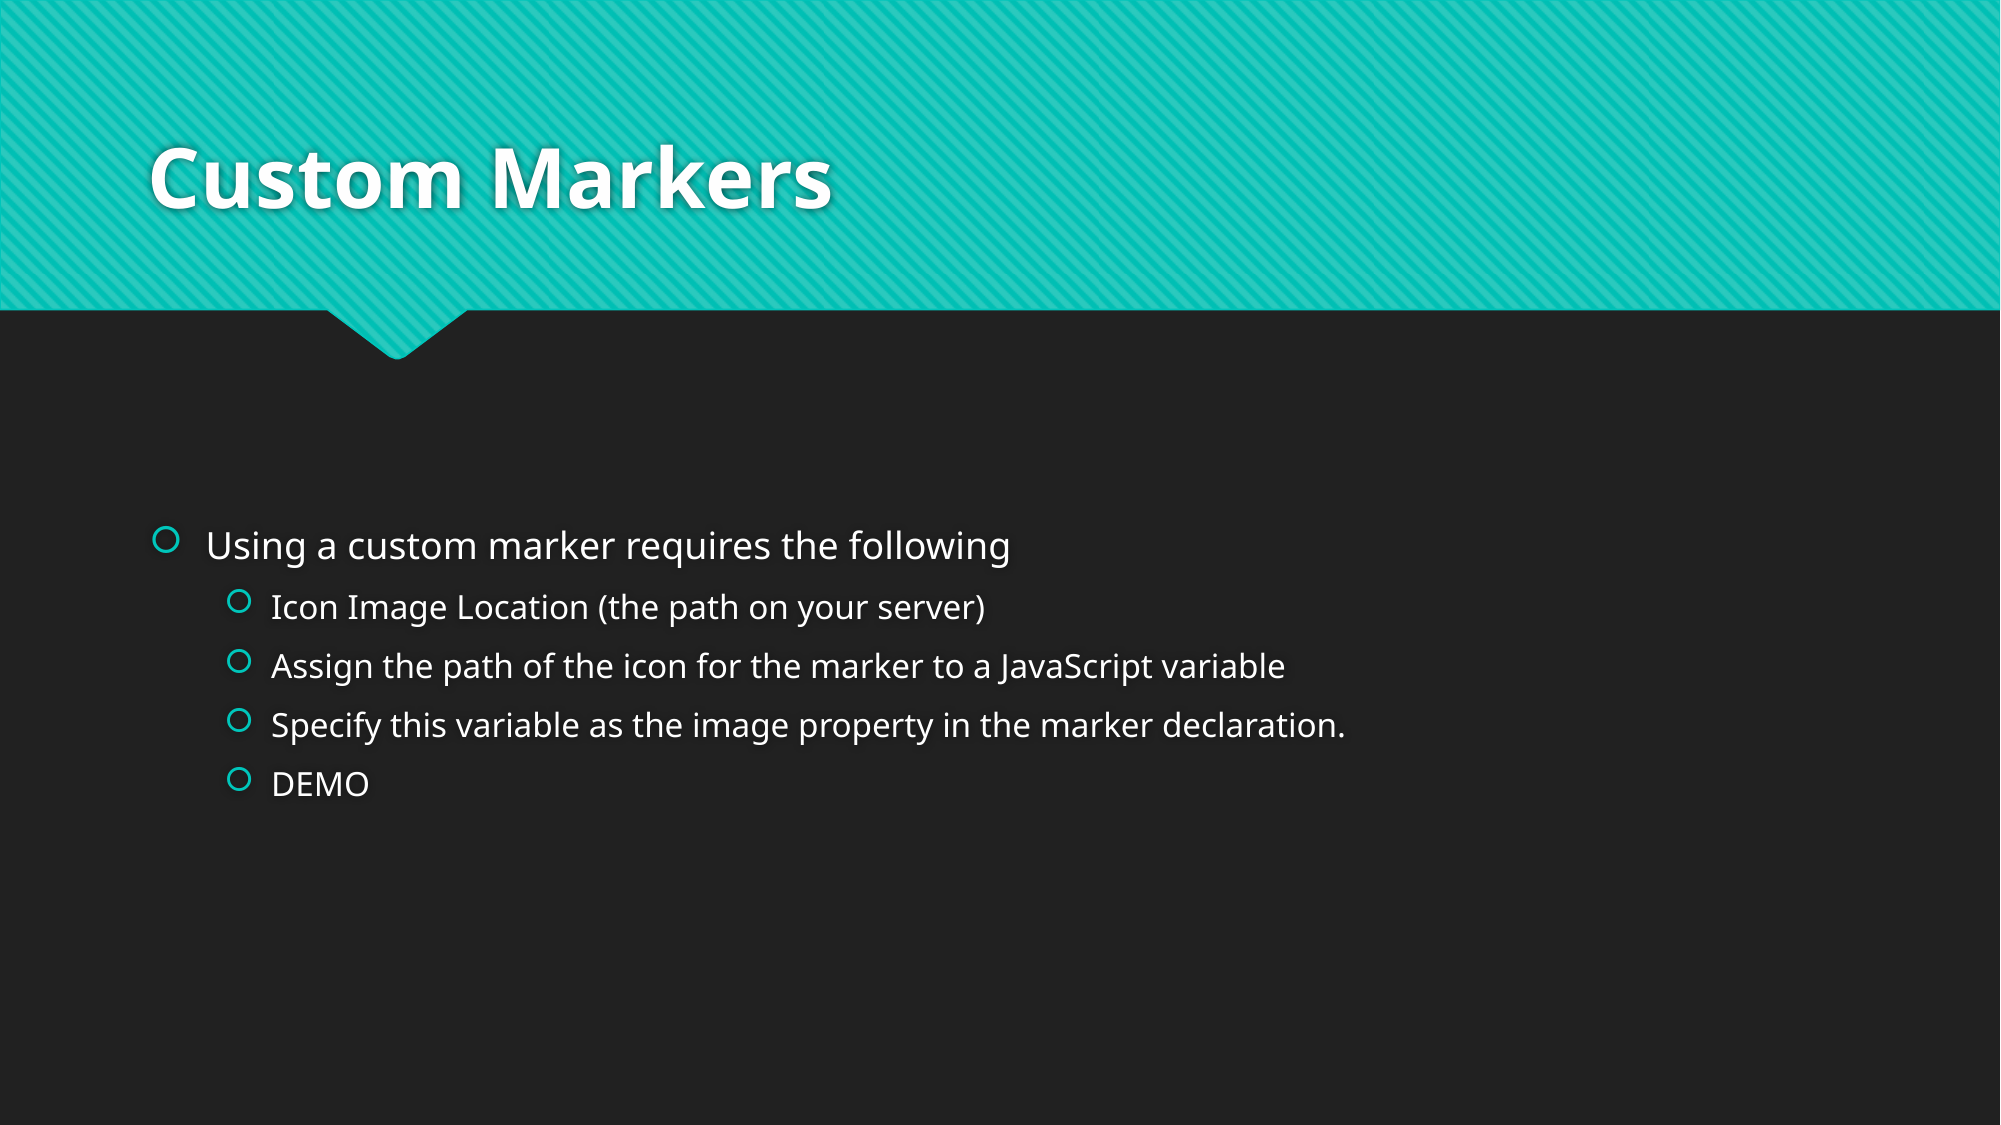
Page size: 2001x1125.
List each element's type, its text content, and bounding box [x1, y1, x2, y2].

title Custom Markers [132, 73, 1868, 233]
list Using a custom marker requires the following Icon Image Location (the path on your server) Assign the path of the icon for the marker to a JavaScript variable Specify this variable as the image property in the marker declaration. DEMO [134, 364, 1866, 962]
